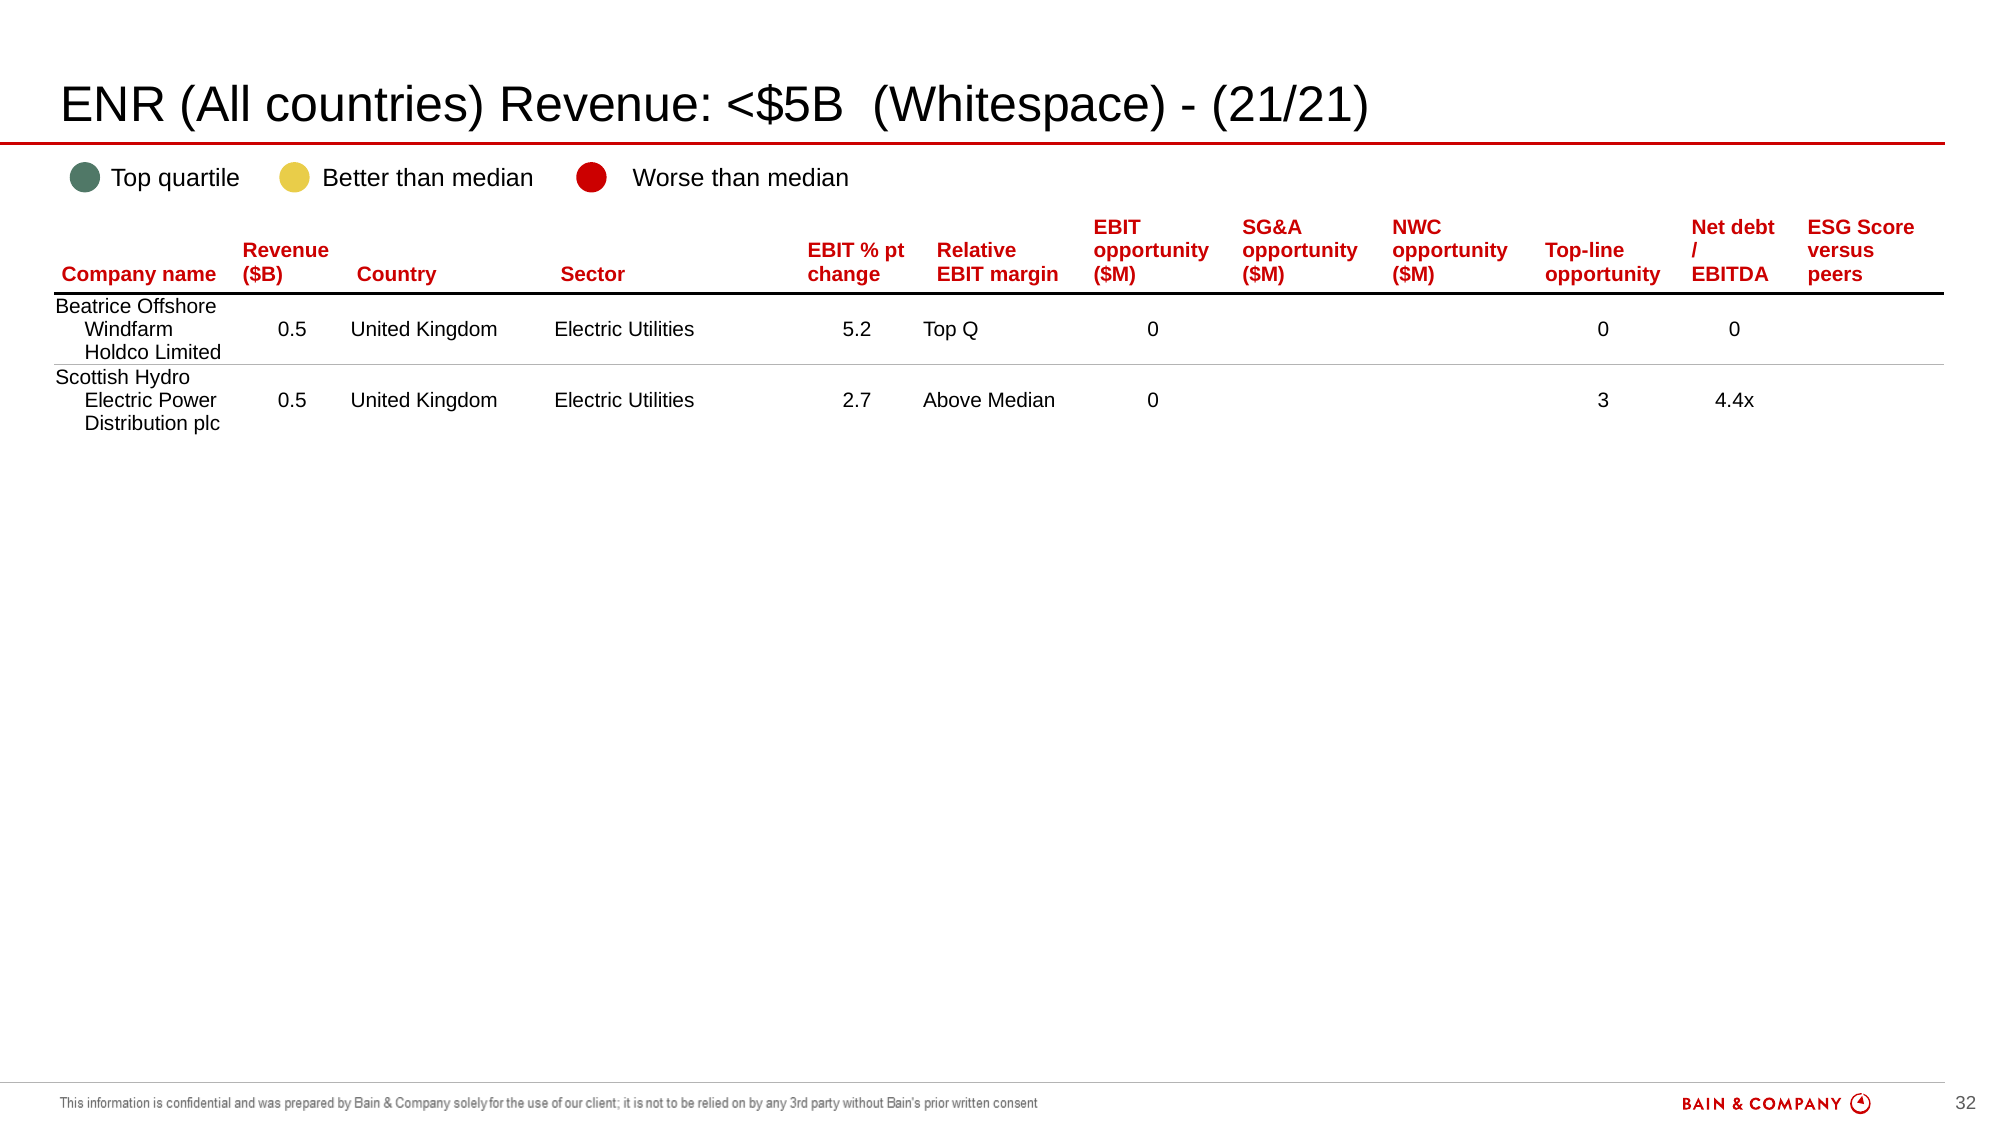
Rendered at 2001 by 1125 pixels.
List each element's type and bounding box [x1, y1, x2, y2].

table_header [54, 208, 1944, 292]
table_cell [54, 295, 1944, 364]
table_cell [54, 365, 1944, 435]
picture [51, 1089, 1103, 1119]
title [54, 0, 1945, 144]
table_header [54, 156, 892, 199]
